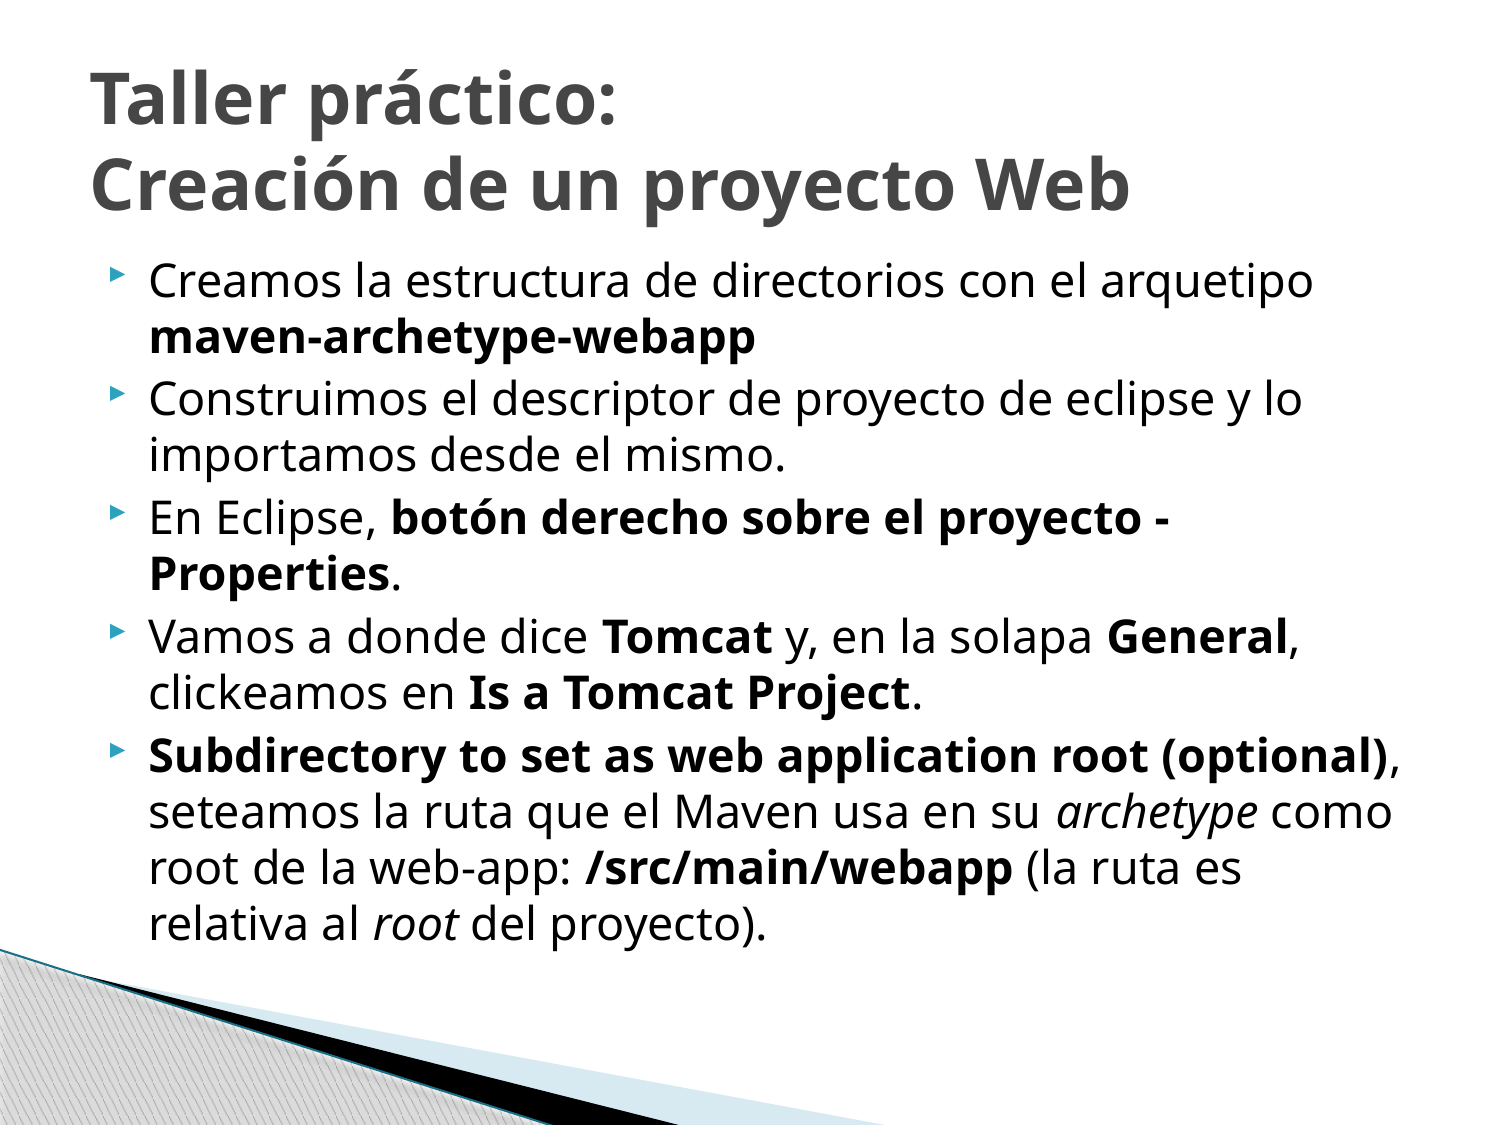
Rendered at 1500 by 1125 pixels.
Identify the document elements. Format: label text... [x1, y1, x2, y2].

title Taller práctico: Creación de un proyecto Web [75, 45, 1425, 233]
list Creamos la estructura de directorios con el arquetipo maven-archetype-webapp Construimos el descriptor de proyecto de eclipse y lo importamos desde el mismo. En Eclipse, botón derecho sobre el proyecto -Properties. Vamos a donde dice Tomcat y, en la solapa General, clickeamos en Is a Tomcat Project. Subdirectory to set as web application root (optional), seteamos la ruta que el Maven usa en su archetype como root de la web-app: /src/main/webapp (la ruta es relativa al root del proyecto). [75, 243, 1425, 986]
